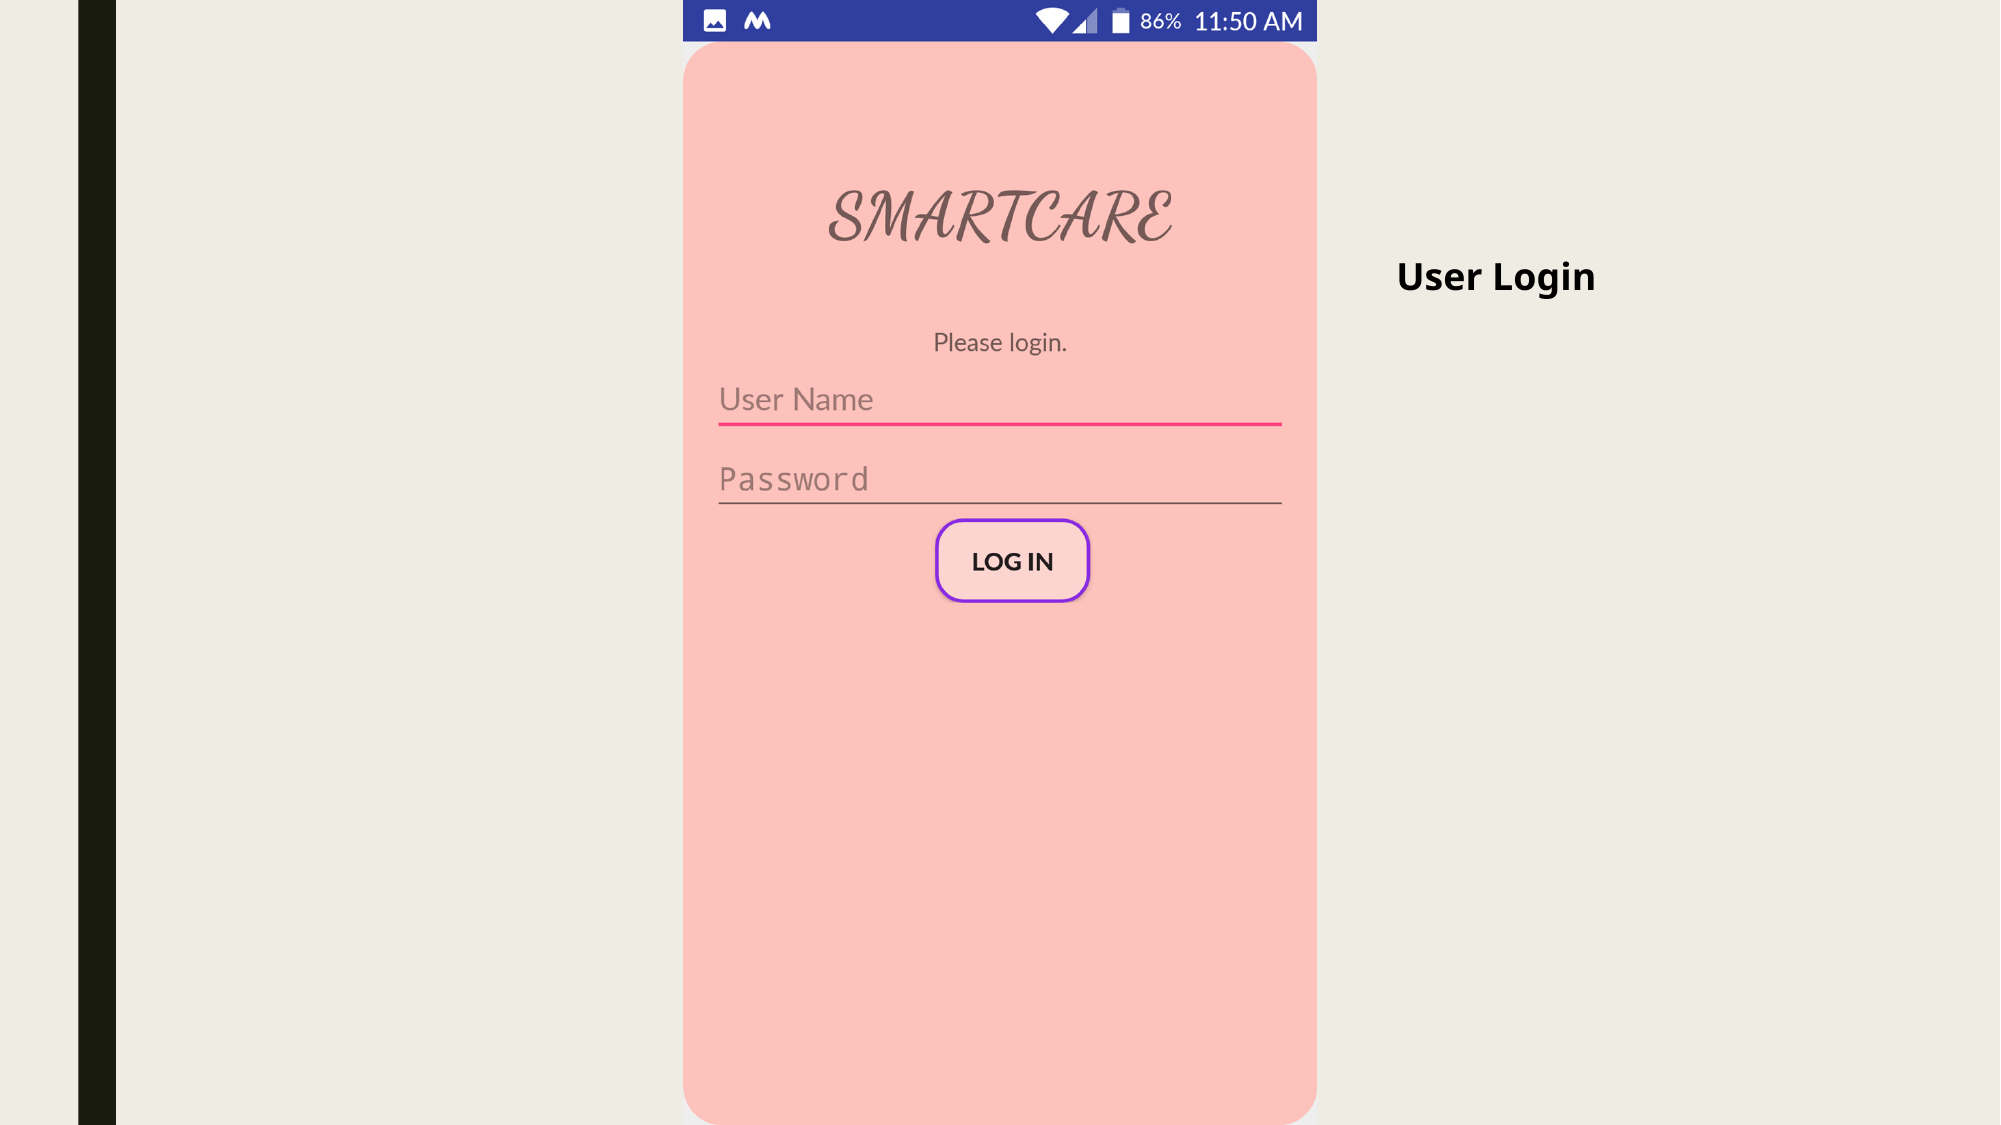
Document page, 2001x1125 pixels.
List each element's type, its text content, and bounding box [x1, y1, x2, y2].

text_box User Login [1381, 245, 1925, 305]
picture [683, 0, 1317, 1125]
